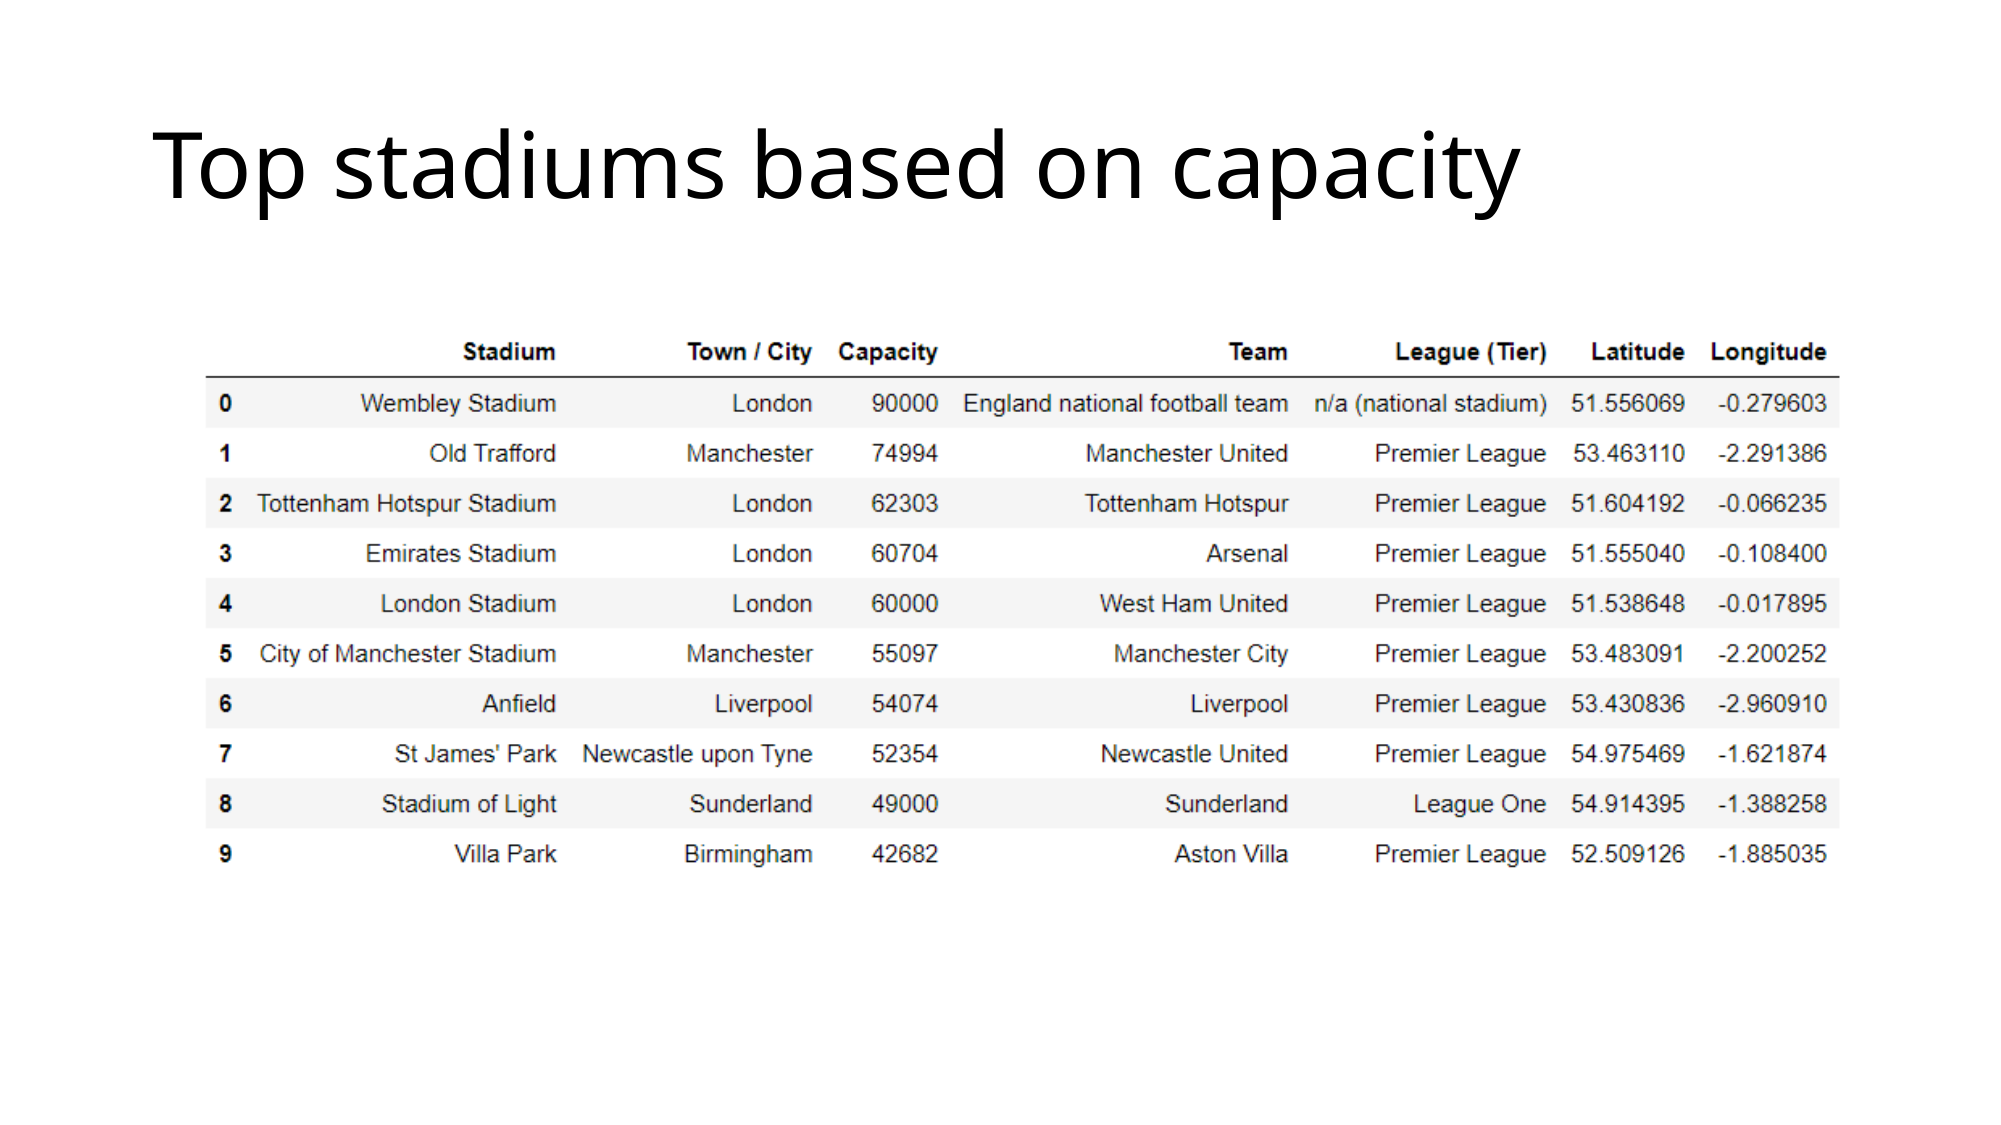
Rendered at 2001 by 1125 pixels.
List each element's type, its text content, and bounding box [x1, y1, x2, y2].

title Top stadiums based on capacity [137, 59, 1863, 278]
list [182, 307, 1843, 890]
